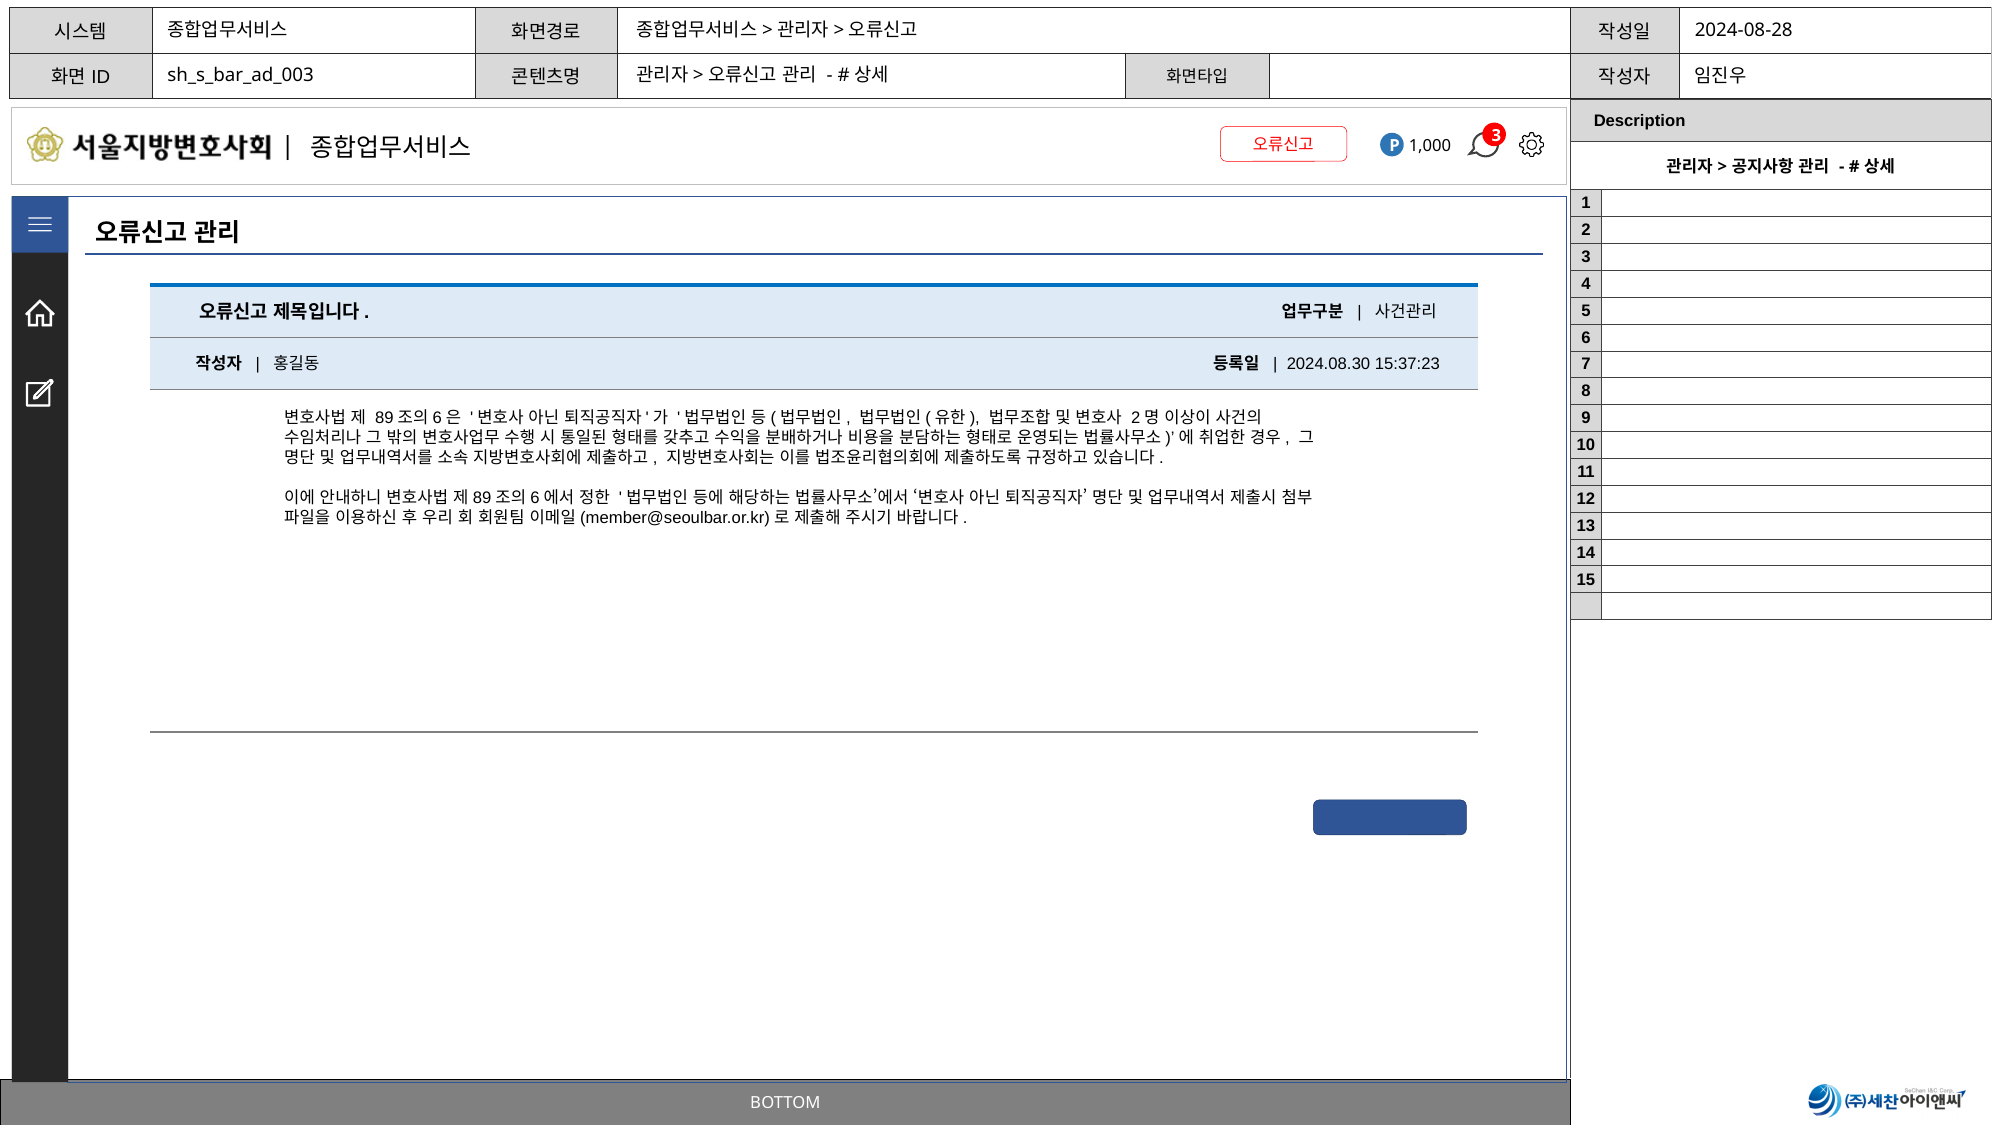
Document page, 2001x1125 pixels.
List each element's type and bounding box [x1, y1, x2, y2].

table_cell [1602, 217, 1991, 243]
list [152, 10, 472, 50]
table_cell [1571, 271, 1601, 297]
table_cell [1571, 298, 1601, 324]
table_cell [1571, 432, 1601, 458]
table_cell [1602, 352, 1991, 377]
table_cell [150, 390, 1478, 731]
text_box [1312, 798, 1468, 836]
table_header [150, 287, 1478, 337]
table_cell [1602, 593, 1991, 619]
table_cell [1571, 459, 1601, 485]
list [152, 55, 472, 96]
text_box [184, 292, 385, 330]
text_box [269, 399, 1343, 535]
list [621, 55, 1114, 96]
table_cell [1602, 566, 1991, 592]
table_cell [1602, 540, 1991, 565]
table_cell [150, 338, 1478, 389]
table_cell [1602, 244, 1991, 270]
text_box [1266, 293, 1452, 329]
table_cell [1602, 271, 1991, 297]
table_cell [1571, 378, 1601, 404]
text_box [72, 208, 1543, 255]
table_cell [1571, 142, 1991, 189]
table_cell [1602, 190, 1991, 216]
table_cell [1602, 459, 1991, 485]
text_box [11, 196, 69, 1083]
table_header [1571, 100, 1991, 141]
table_cell [1602, 486, 1991, 512]
table_cell [1571, 566, 1601, 592]
table_cell [1571, 593, 1601, 619]
table_cell [1602, 378, 1991, 404]
table_cell [1571, 513, 1601, 539]
table_cell [1571, 190, 1601, 216]
table_cell [1571, 405, 1601, 431]
picture [1519, 132, 1544, 157]
picture [27, 127, 271, 162]
table_cell [1571, 244, 1601, 270]
table_cell [1602, 513, 1991, 539]
text_box [1198, 345, 1455, 380]
table_cell [1602, 432, 1991, 458]
table_cell [1571, 352, 1601, 377]
table_cell [1571, 486, 1601, 512]
picture [1803, 1081, 1970, 1121]
table_cell [1602, 325, 1991, 351]
text_box [180, 345, 335, 380]
table_cell [1602, 405, 1991, 431]
table_cell [1571, 217, 1601, 243]
table_cell [1602, 298, 1991, 324]
table_cell [1571, 540, 1601, 565]
list [621, 10, 1563, 50]
table_cell [1571, 325, 1601, 351]
